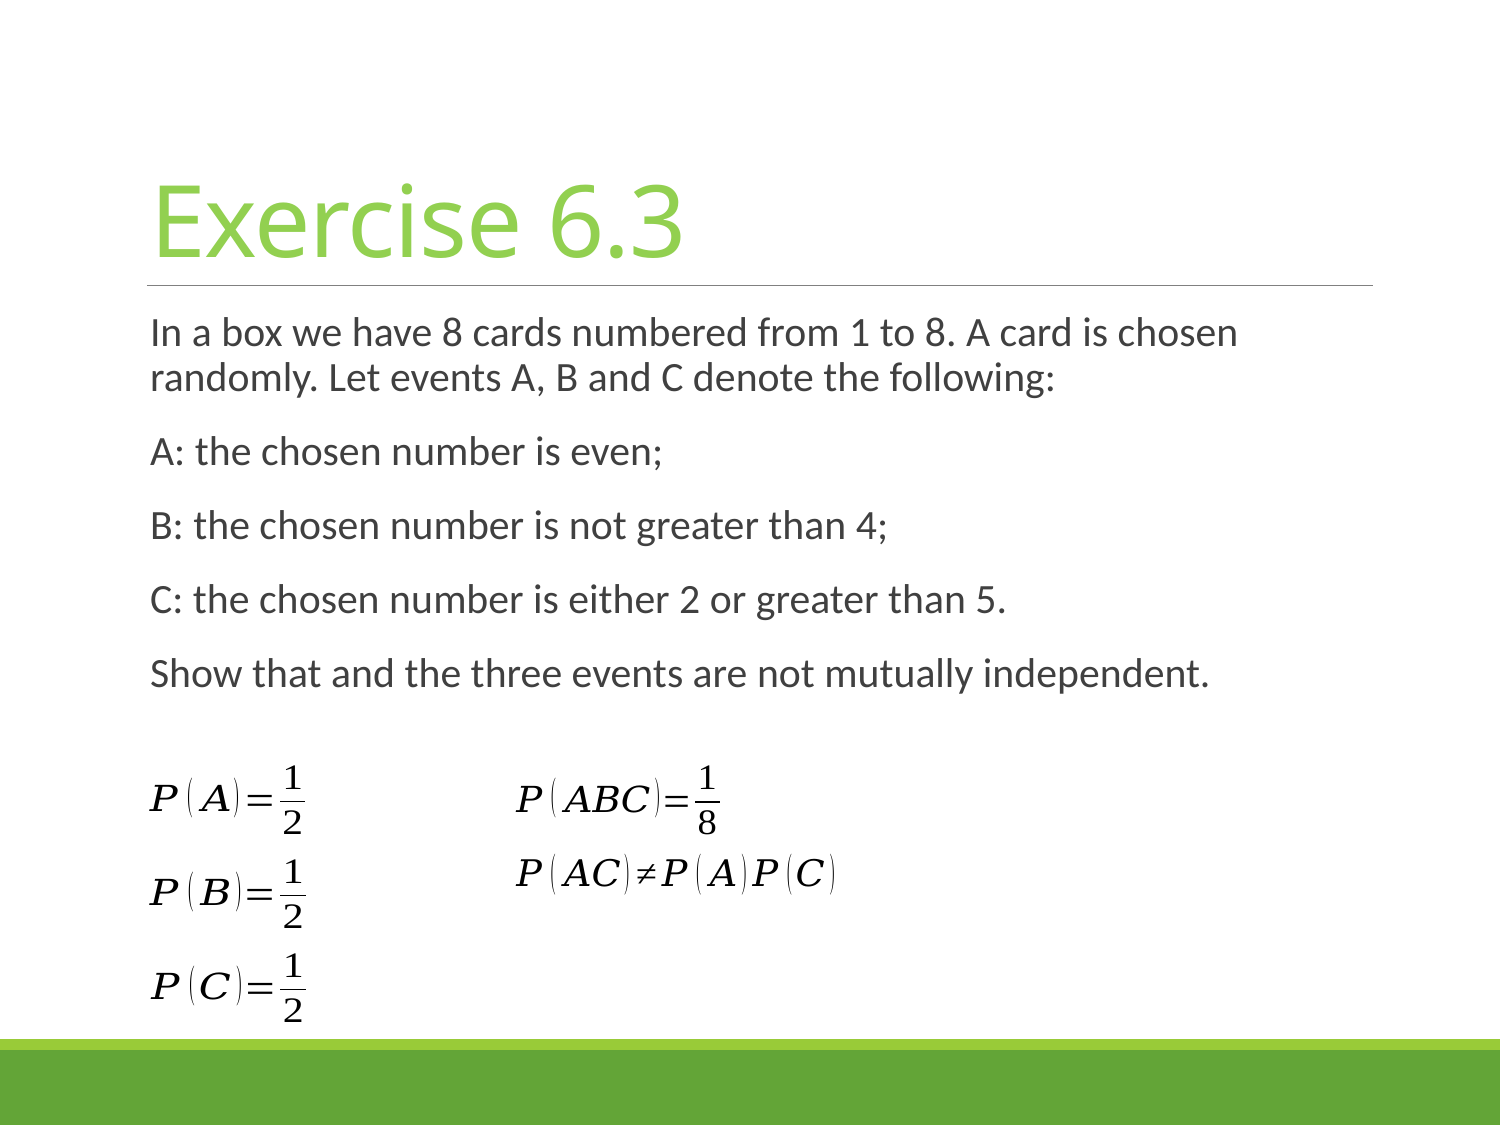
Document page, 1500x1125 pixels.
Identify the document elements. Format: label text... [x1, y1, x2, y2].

title Exercise 6.3 [135, 47, 1373, 285]
